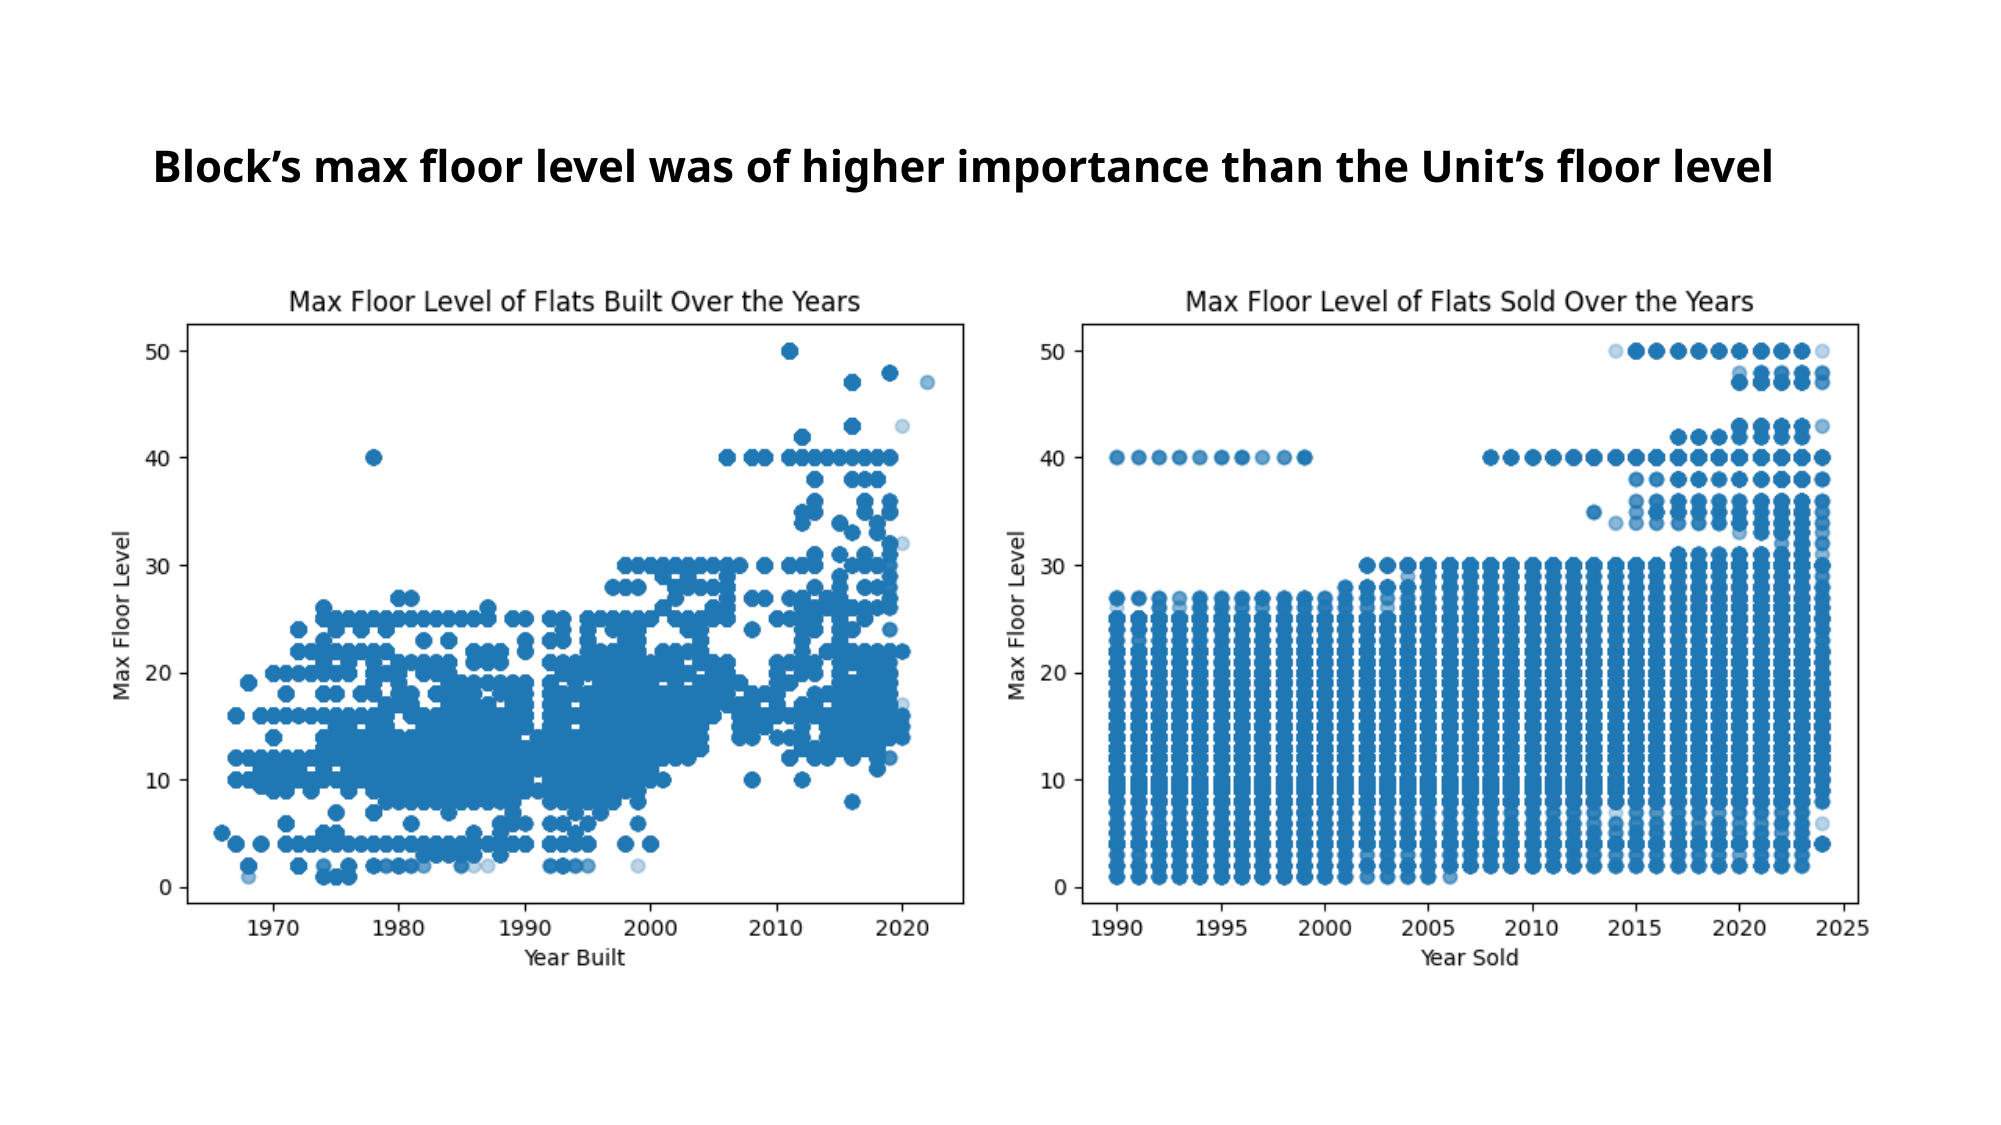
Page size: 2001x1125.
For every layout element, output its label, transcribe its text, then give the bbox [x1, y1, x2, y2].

picture [98, 274, 977, 987]
picture [993, 274, 1886, 987]
title Block’s max floor level was of higher importance than the Unit’s floor level [137, 59, 1863, 278]
